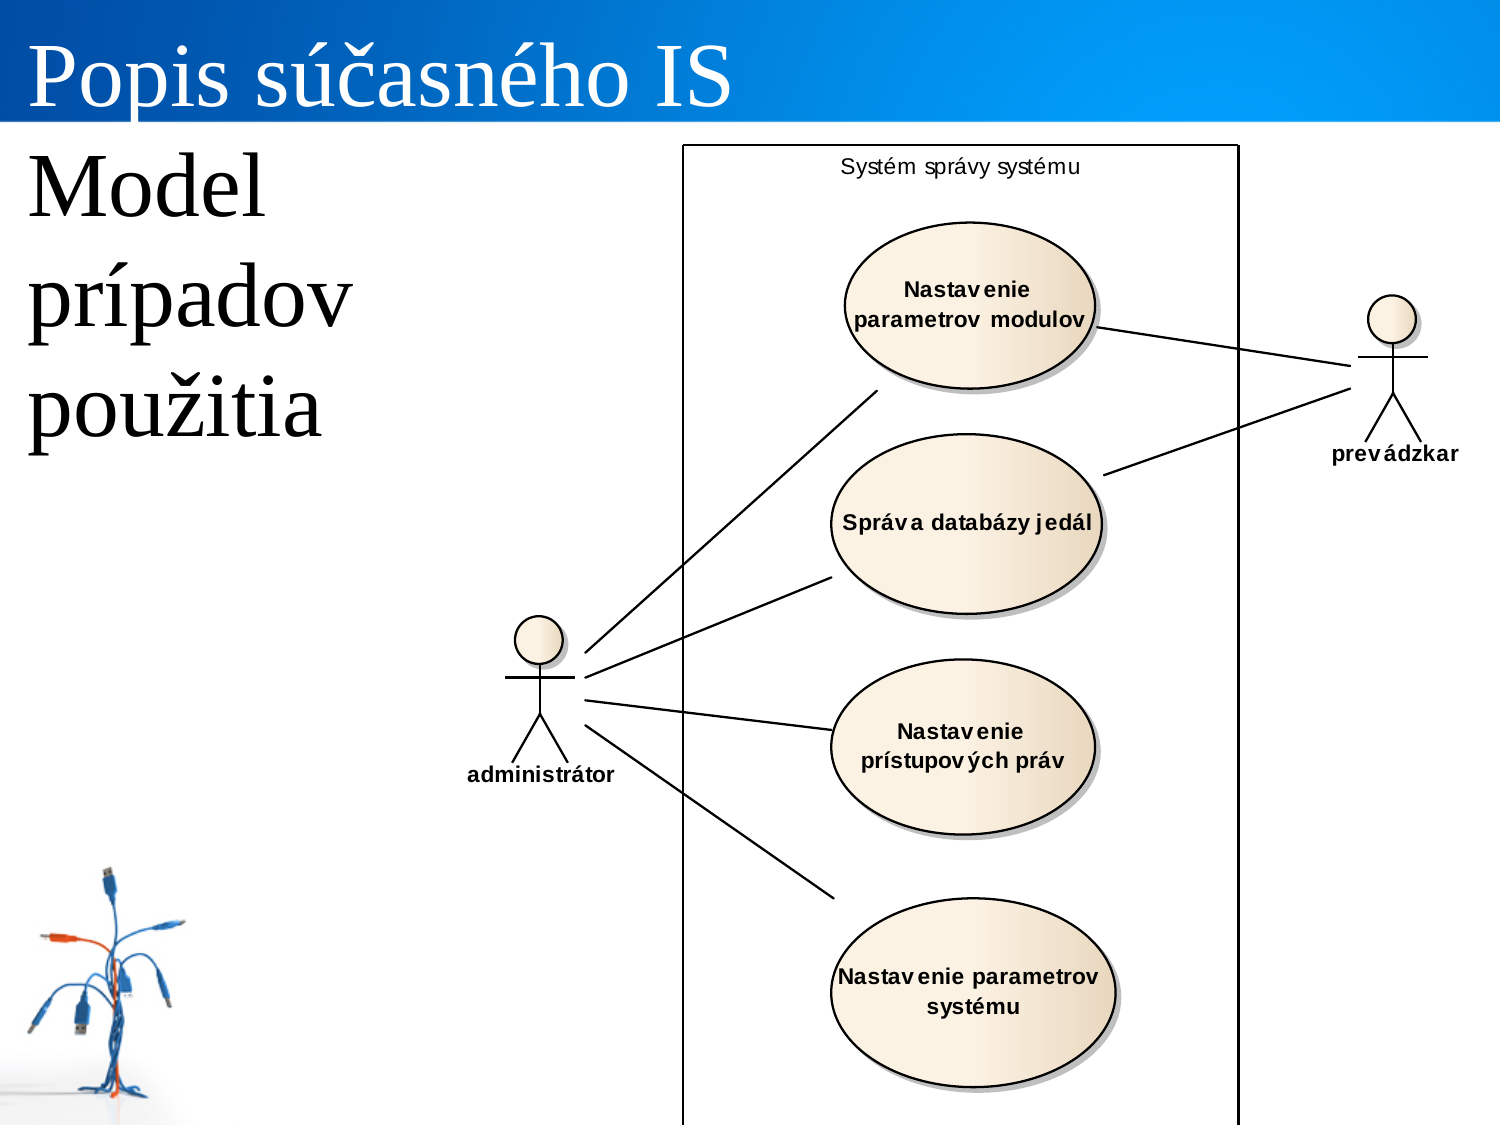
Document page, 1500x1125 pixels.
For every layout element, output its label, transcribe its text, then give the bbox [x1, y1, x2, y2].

title Popis súčasného IS Model prípadov použitia [12, 7, 1213, 599]
picture [0, 0, 1500, 1125]
